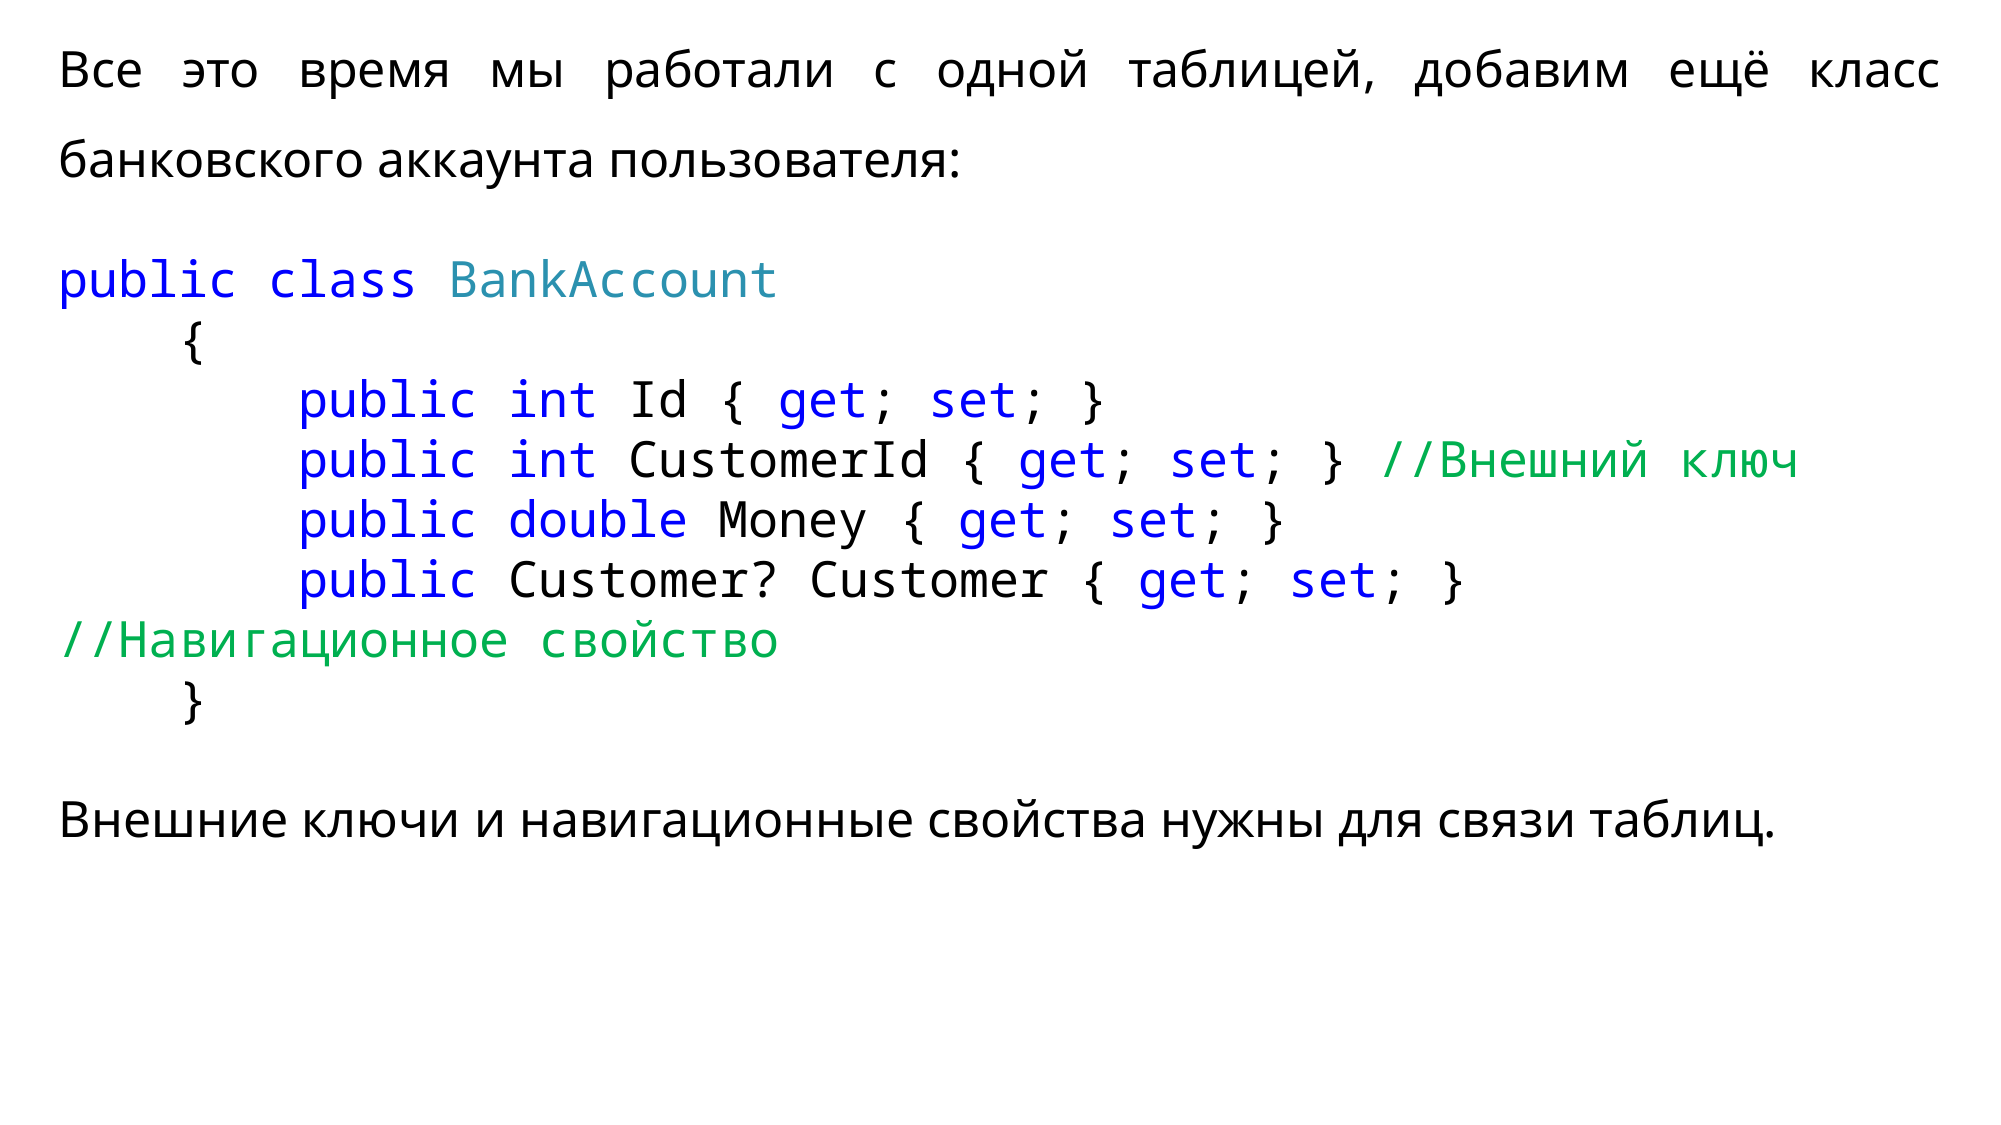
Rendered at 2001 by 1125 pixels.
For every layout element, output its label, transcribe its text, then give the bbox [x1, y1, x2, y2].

text_box Все это время мы работали с одной таблицей, добавим ещё класс банковского аккаунта пользователя: public class BankAccount { public int Id { get; set; } public int CustomerId { get; set; } //Внешний ключ public double Money { get; set; } public Customer? Customer { get; set; } //Навигационное свойство } Внешние ключи и навигационные свойства нужны для связи таблиц. [0, 0, 2000, 855]
